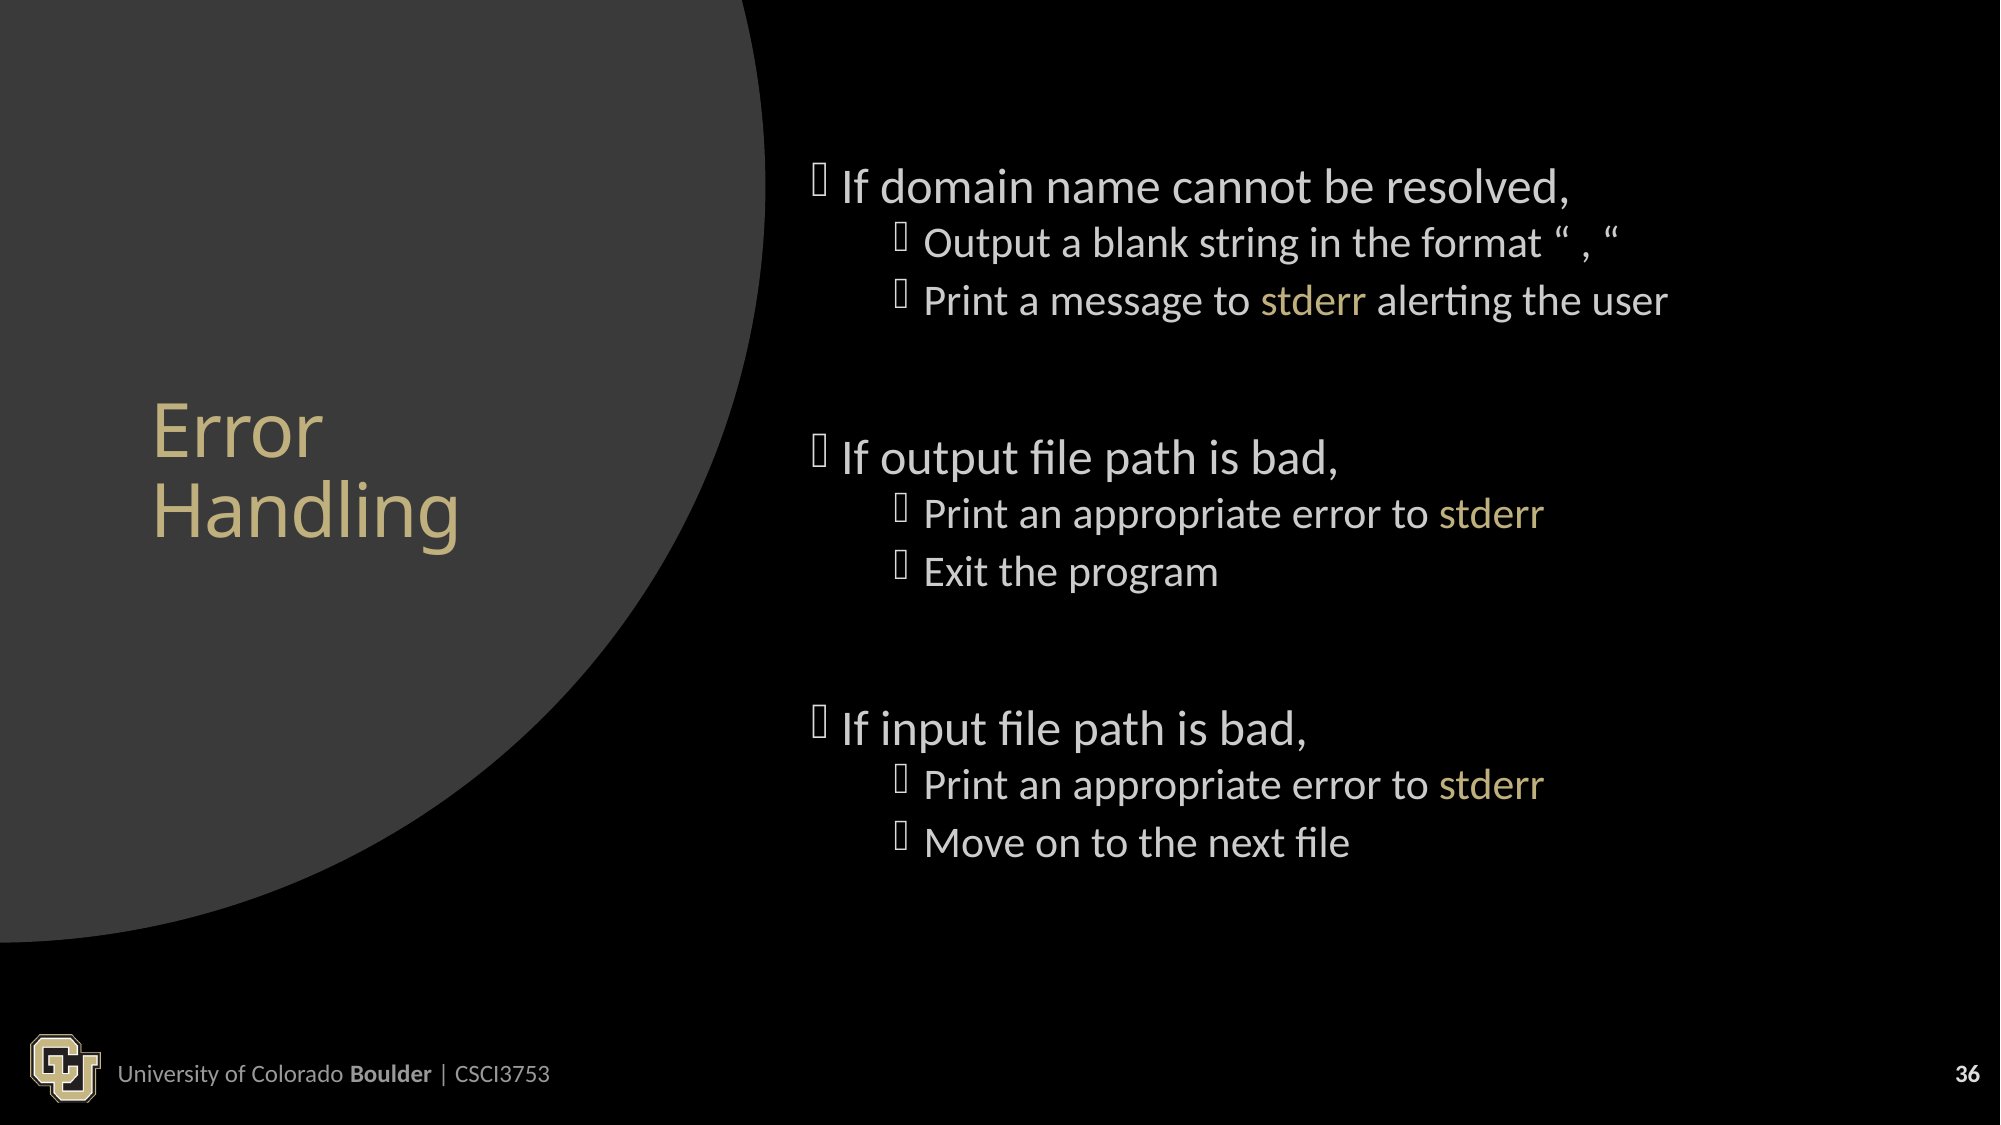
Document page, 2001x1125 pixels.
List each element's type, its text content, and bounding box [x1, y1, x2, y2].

footer University of Colorado Boulder | CSCI3753 [102, 1042, 1605, 1103]
list If domain name cannot be resolved, Output a blank string in the format “ , “ Print a message to stderr alerting the user If output file path is bad, Print an appropriate error to stderr Exit the program If input file path is bad, Print an appropriate error to stderr Move on to the next file [796, 82, 1933, 1021]
title Error Handling [135, 95, 620, 851]
slide_number 36 [1744, 1042, 1996, 1103]
